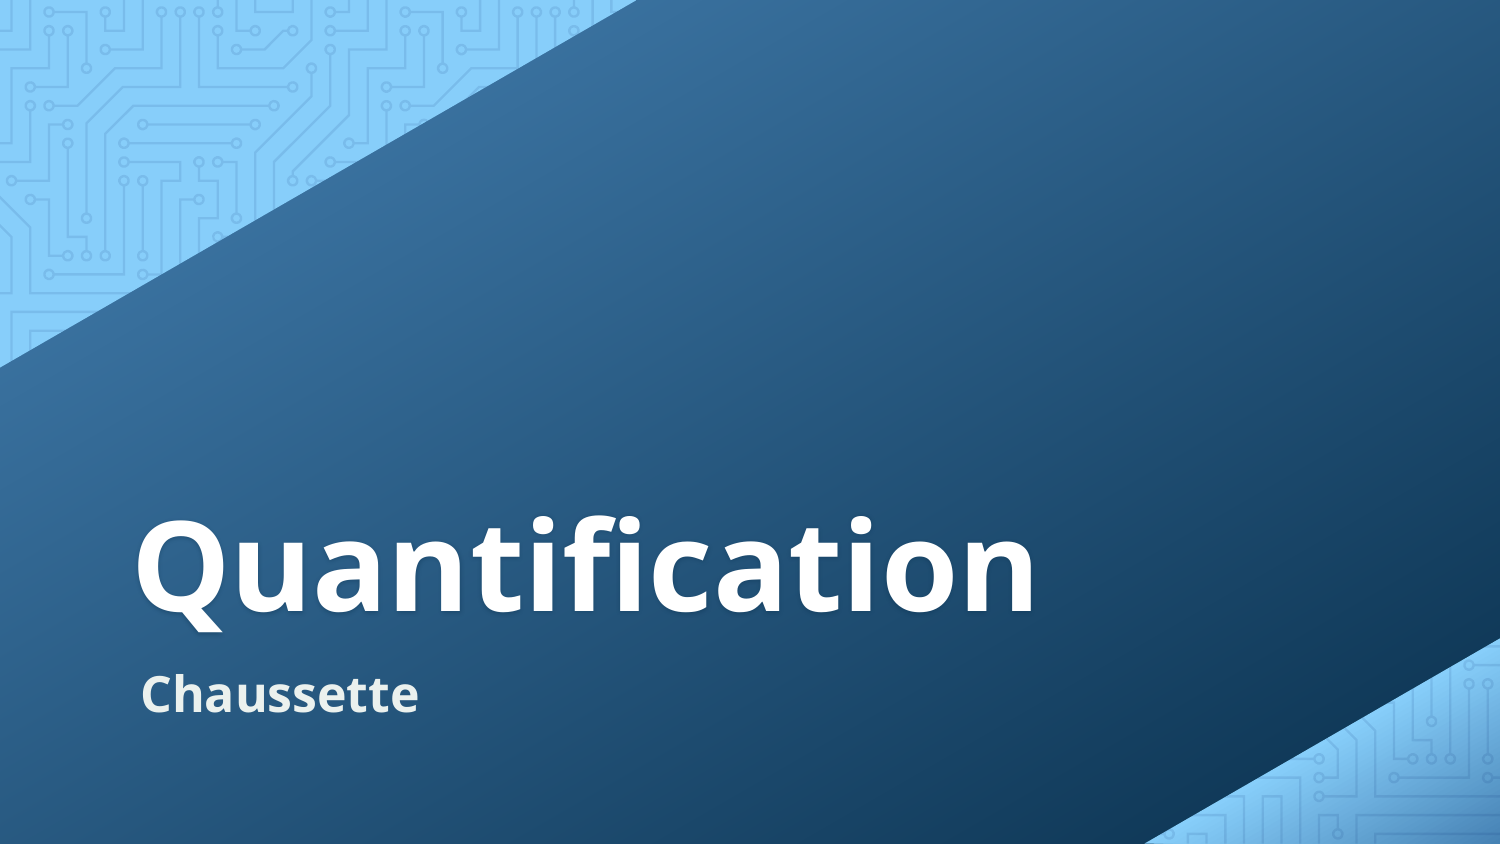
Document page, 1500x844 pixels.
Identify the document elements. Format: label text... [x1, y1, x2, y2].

subtitle Chaussette [140, 653, 1120, 724]
title Quantification [131, 448, 1111, 639]
